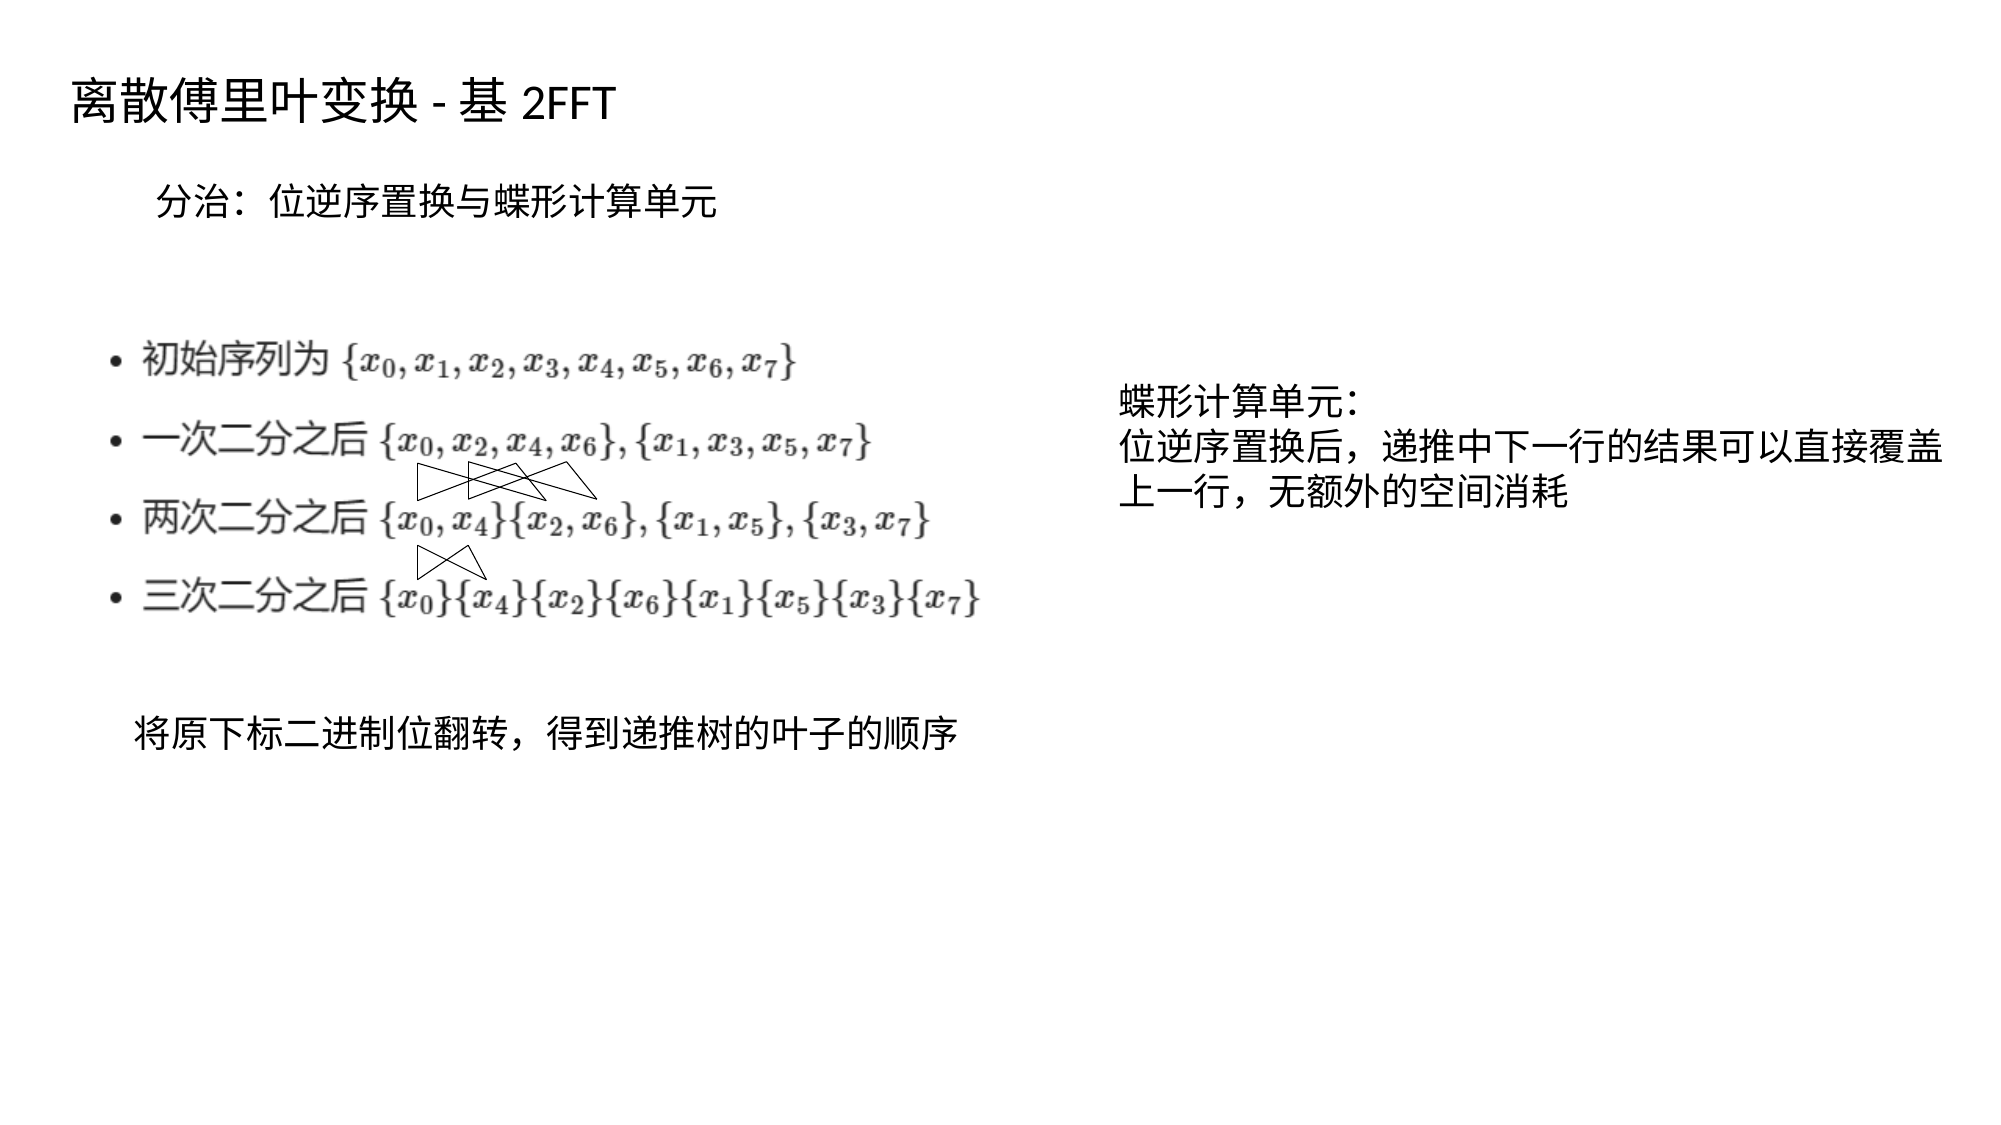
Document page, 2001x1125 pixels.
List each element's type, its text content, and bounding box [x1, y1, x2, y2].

text_box 蝶形计算单元： 位逆序置换后，递推中下一行的结果可以直接覆盖上一行，无额外的空间消耗 [1103, 371, 1960, 521]
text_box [417, 463, 547, 501]
text_box 分治：位逆序置换与蝶形计算单元 [140, 171, 734, 231]
picture [81, 323, 1042, 641]
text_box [468, 545, 487, 580]
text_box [468, 461, 597, 500]
text_box 将原下标二进制位翻转，得到递推树的叶子的顺序 [118, 702, 974, 763]
text_box 离散傅里叶变换-基2FFT [54, 61, 632, 137]
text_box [418, 545, 468, 580]
